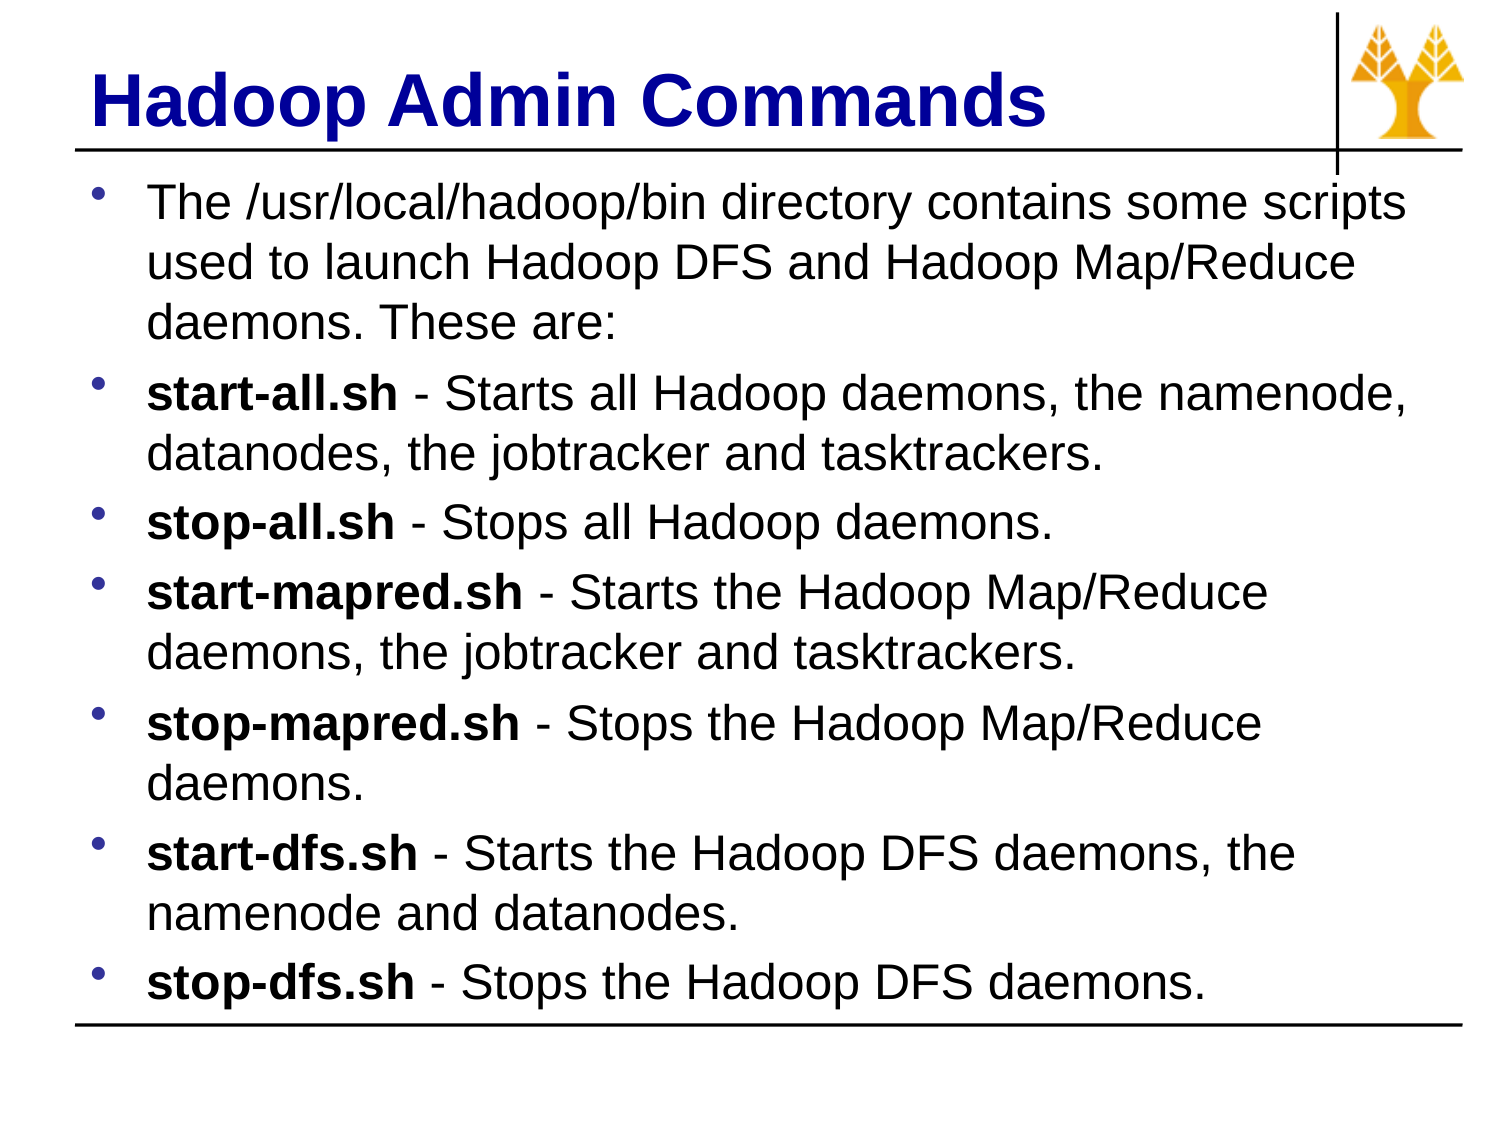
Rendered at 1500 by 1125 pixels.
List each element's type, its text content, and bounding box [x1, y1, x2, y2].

picture [1351, 24, 1464, 139]
title Hadoop Admin Commands [75, 24, 1325, 162]
list The /usr/local/hadoop/bin directory contains some scripts used to launch Hadoop DFS and Hadoop Map/Reduce daemons. These are: start-all.sh - Starts all Hadoop daemons, the namenode, datanodes, the jobtracker and tasktrackers. stop-all.sh - Stops all Hadoop daemons. start-mapred.sh - Starts the Hadoop Map/Reduce daemons, the jobtracker and tasktrackers. stop-mapred.sh - Stops the Hadoop Map/Reduce daemons. start-dfs.sh - Starts the Hadoop DFS daemons, the namenode and datanodes. stop-dfs.sh - Stops the Hadoop DFS daemons. [75, 162, 1463, 1025]
